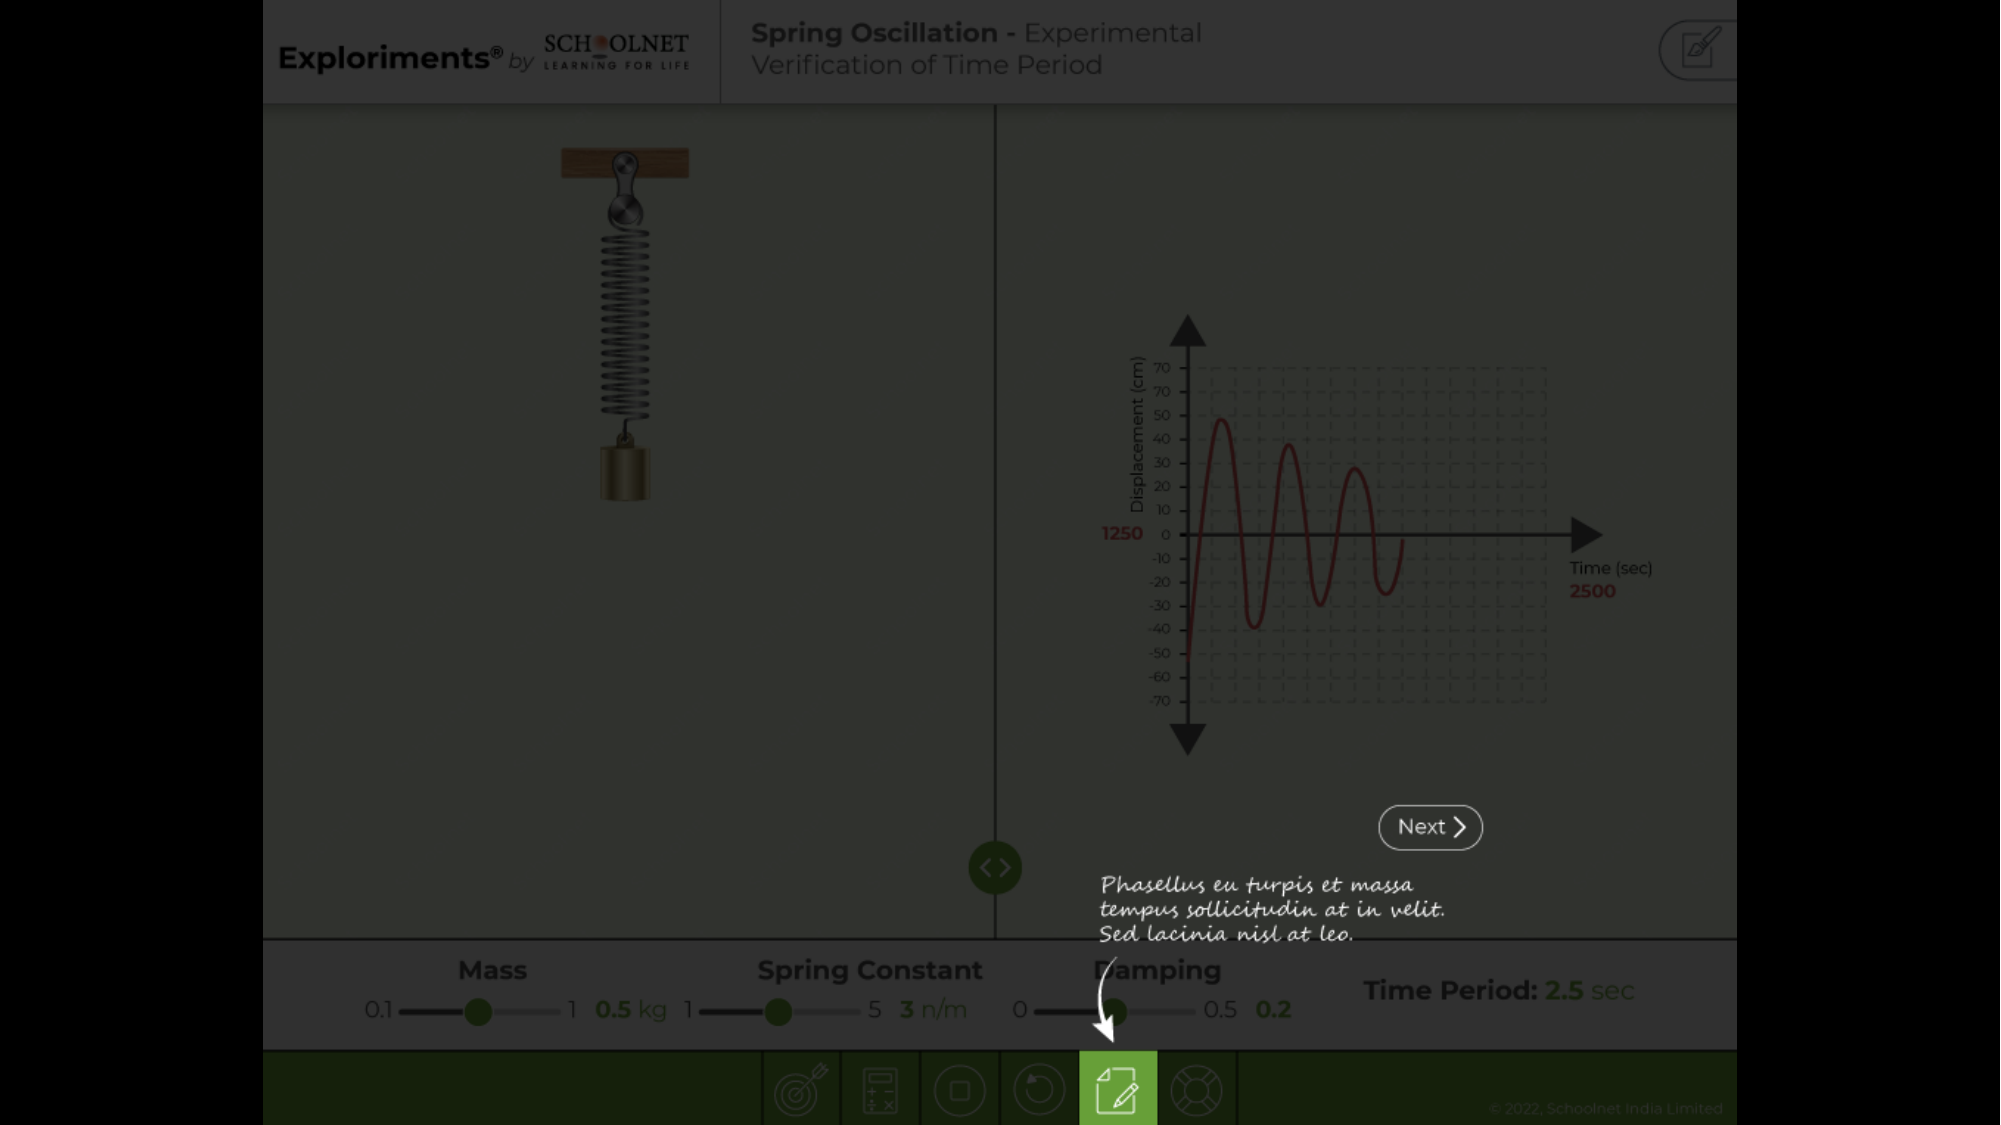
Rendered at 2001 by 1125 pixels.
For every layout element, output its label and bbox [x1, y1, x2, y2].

picture [263, 0, 1737, 1125]
